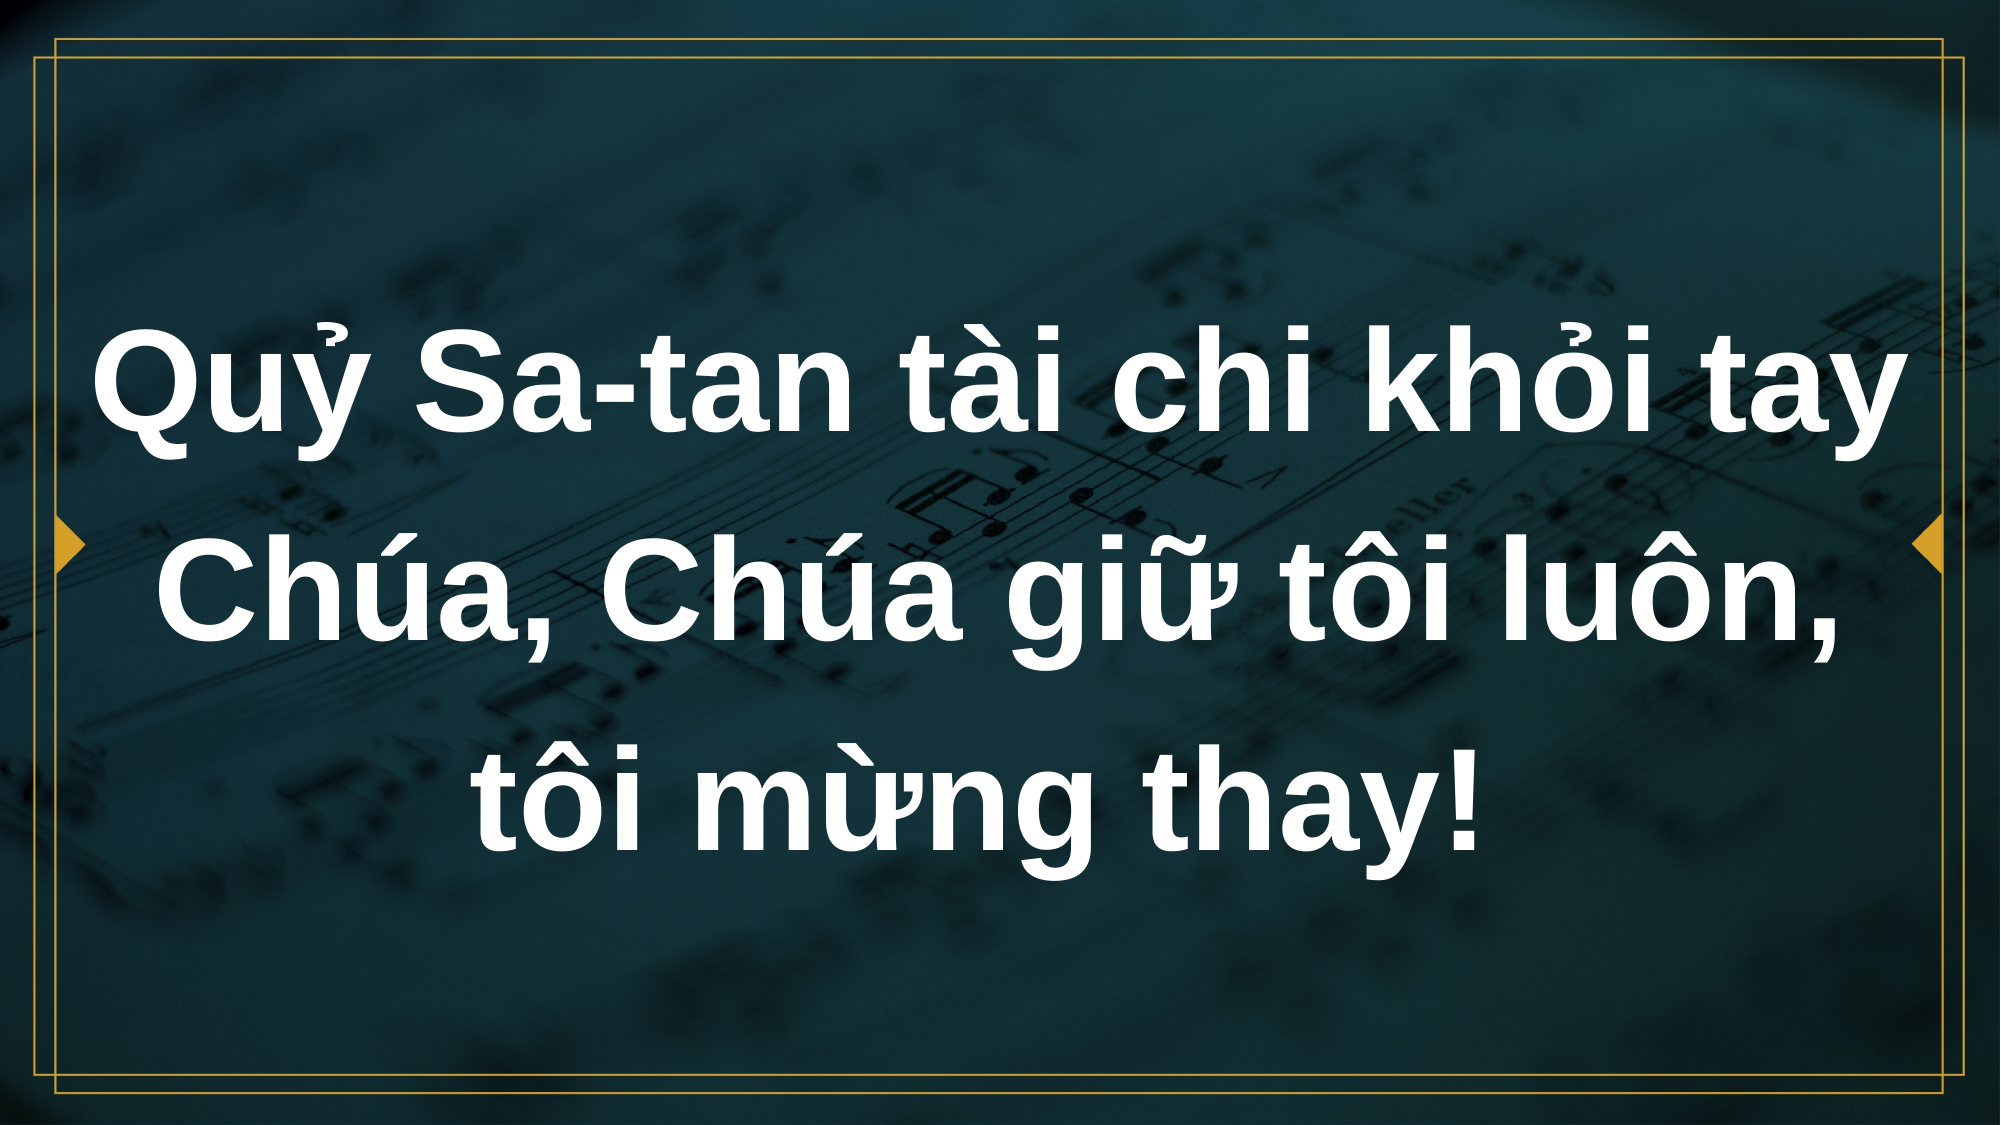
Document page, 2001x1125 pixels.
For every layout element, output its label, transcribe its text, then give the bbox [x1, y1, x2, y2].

title Quỷ Sa-tan tài chi khỏi tay Chúa, Chúa giữ tôi luôn, tôi mừng thay! [55, 53, 1945, 1077]
picture [0, 0, 2000, 1125]
